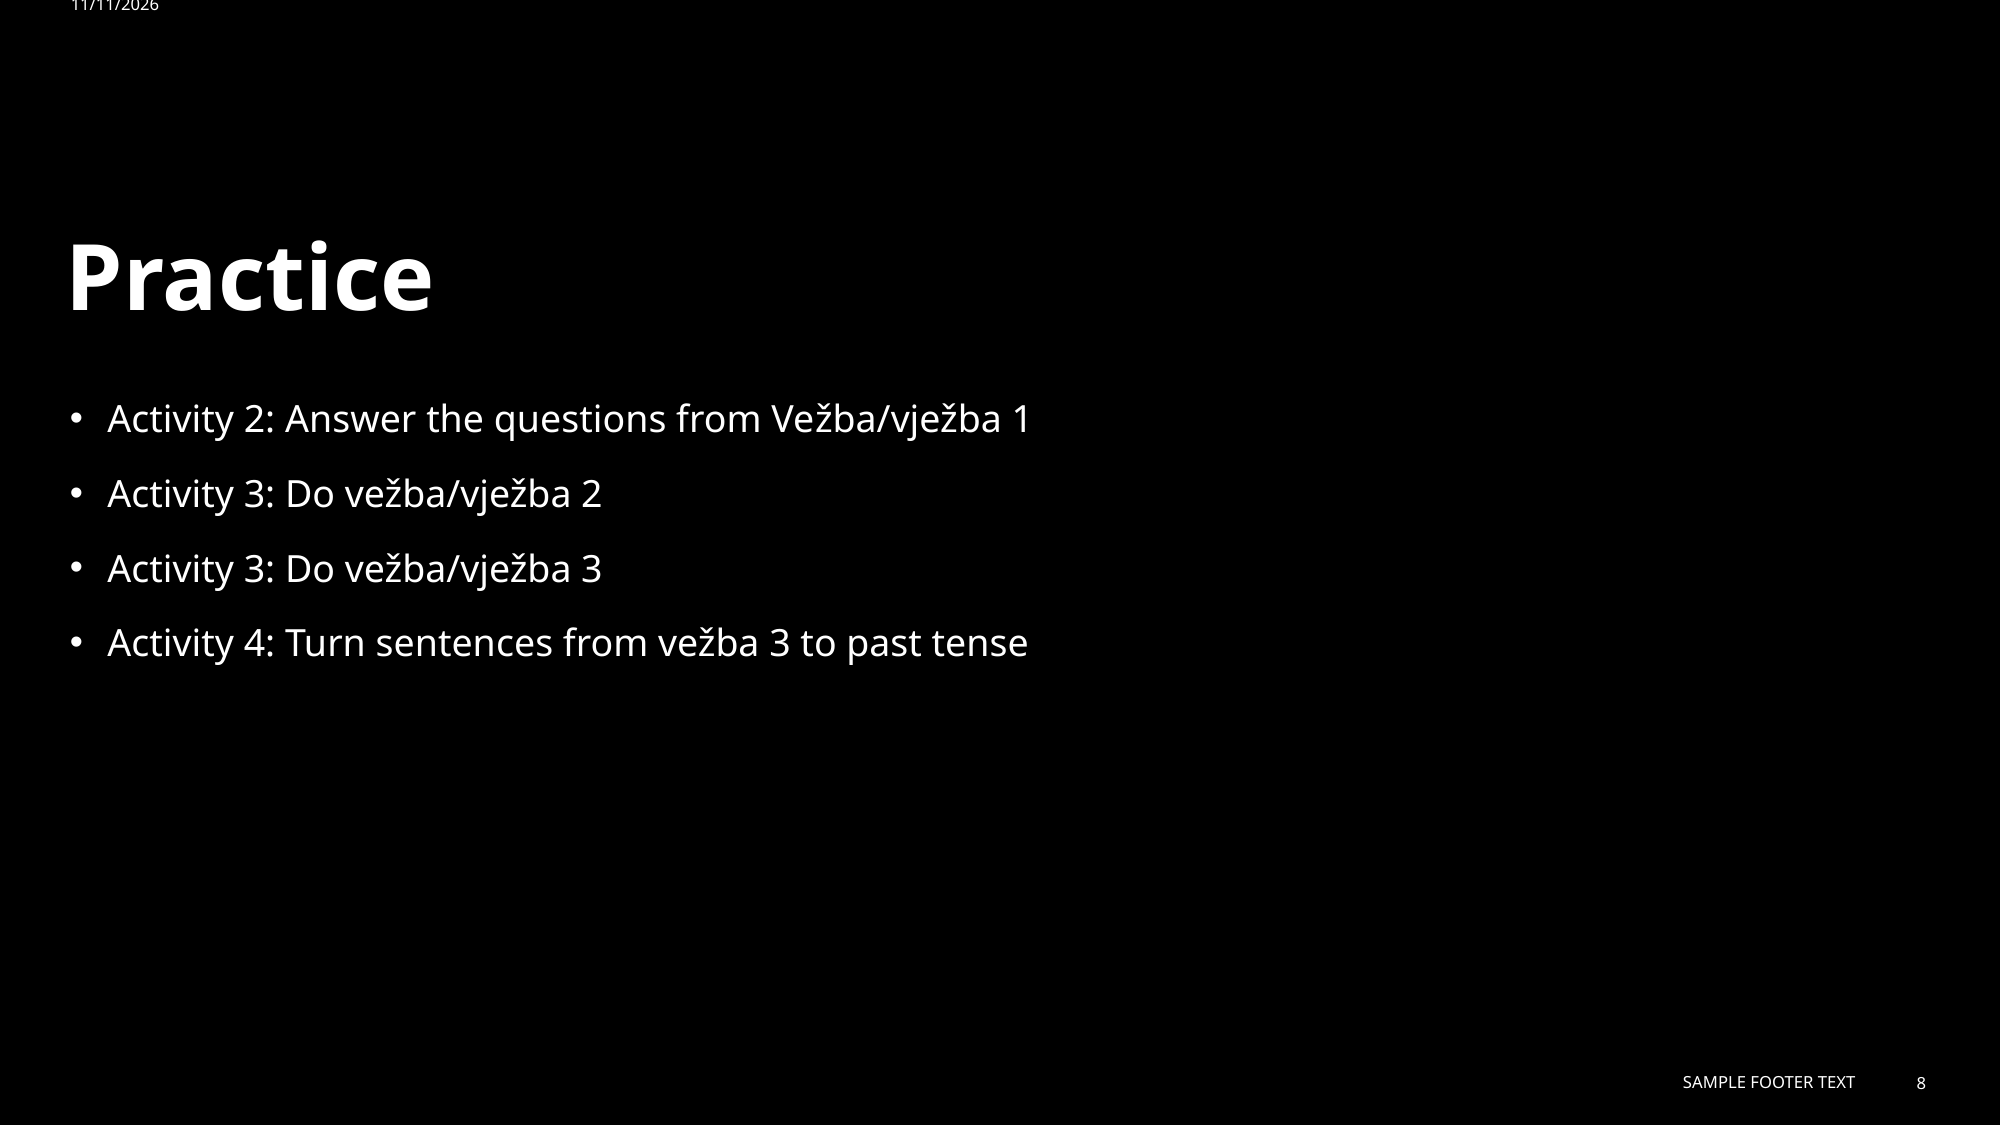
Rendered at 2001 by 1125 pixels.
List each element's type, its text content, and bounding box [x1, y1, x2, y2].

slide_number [55, 0, 506, 32]
slide_number 8 [1870, 1054, 1942, 1114]
list Activity 2: Answer the questions from Vežba/vježba 1 Activity 3: Do vežba/vježba 2 Activity 3: Do vežba/vježba 3 Activity 4: Turn sentences from vežba 3 to past tense [55, 378, 1689, 1014]
title Practice [50, 101, 1684, 338]
footer Sample Footer Text [1204, 1053, 1871, 1114]
